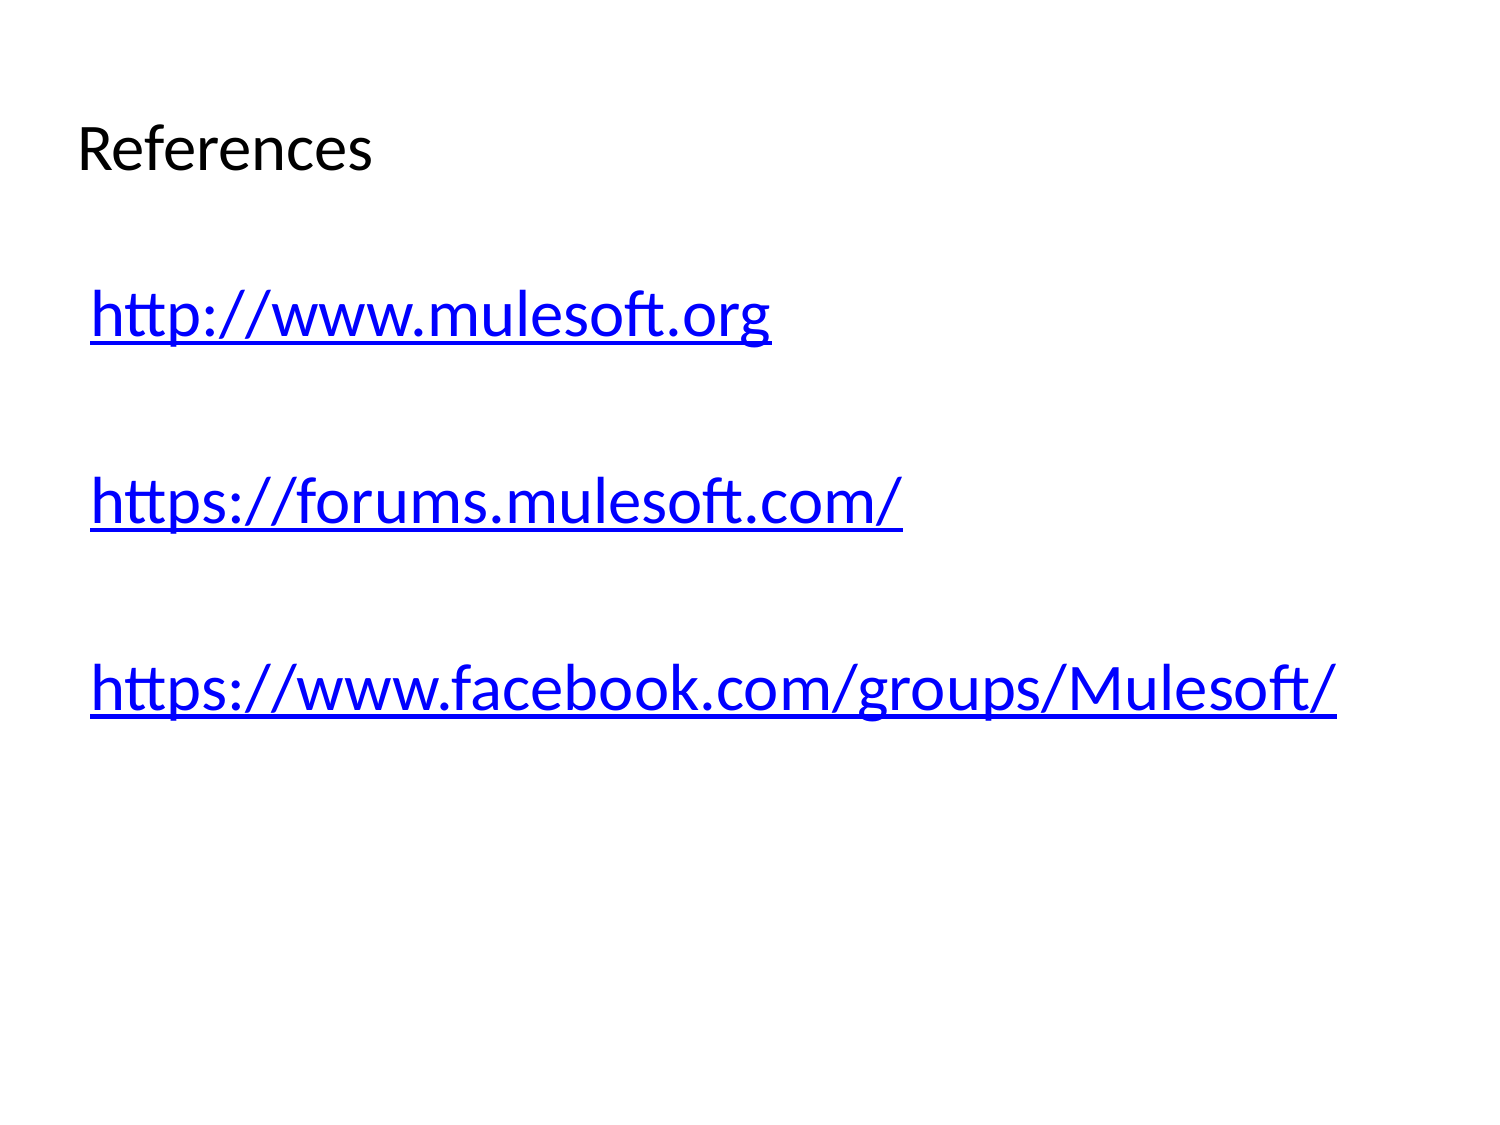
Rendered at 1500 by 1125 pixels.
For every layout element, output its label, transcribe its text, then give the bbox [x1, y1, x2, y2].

text_box [174, 262, 1375, 983]
title References [75, 39, 1425, 238]
list http://www.mulesoft.org https://forums.mulesoft.com/ https://www.facebook.com/groups/Mulesoft/ [75, 262, 1425, 1005]
